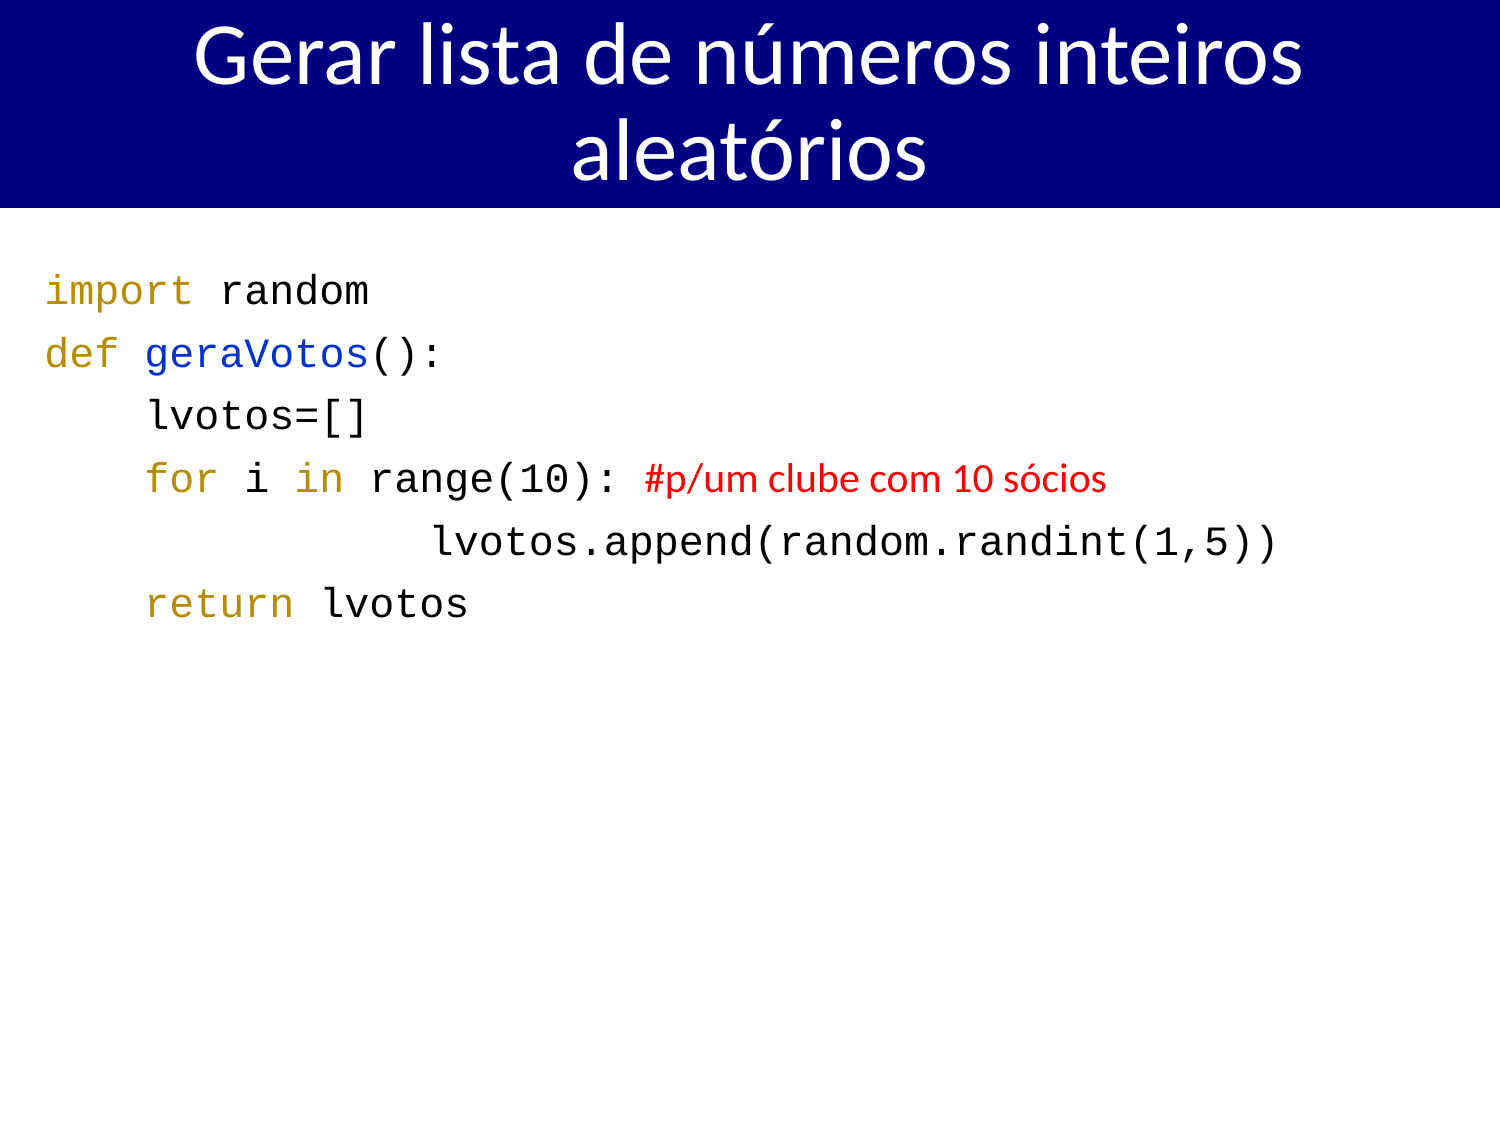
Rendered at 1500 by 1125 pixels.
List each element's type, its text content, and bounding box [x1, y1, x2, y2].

title Gerar lista de números inteiros aleatórios [0, 0, 1500, 208]
list import random def geraVotos(): lvotos=[] for i in range(10): #p/um clube com 10 sócios lvotos.append(random.randint(1,5)) return lvotos [29, 255, 1399, 1025]
